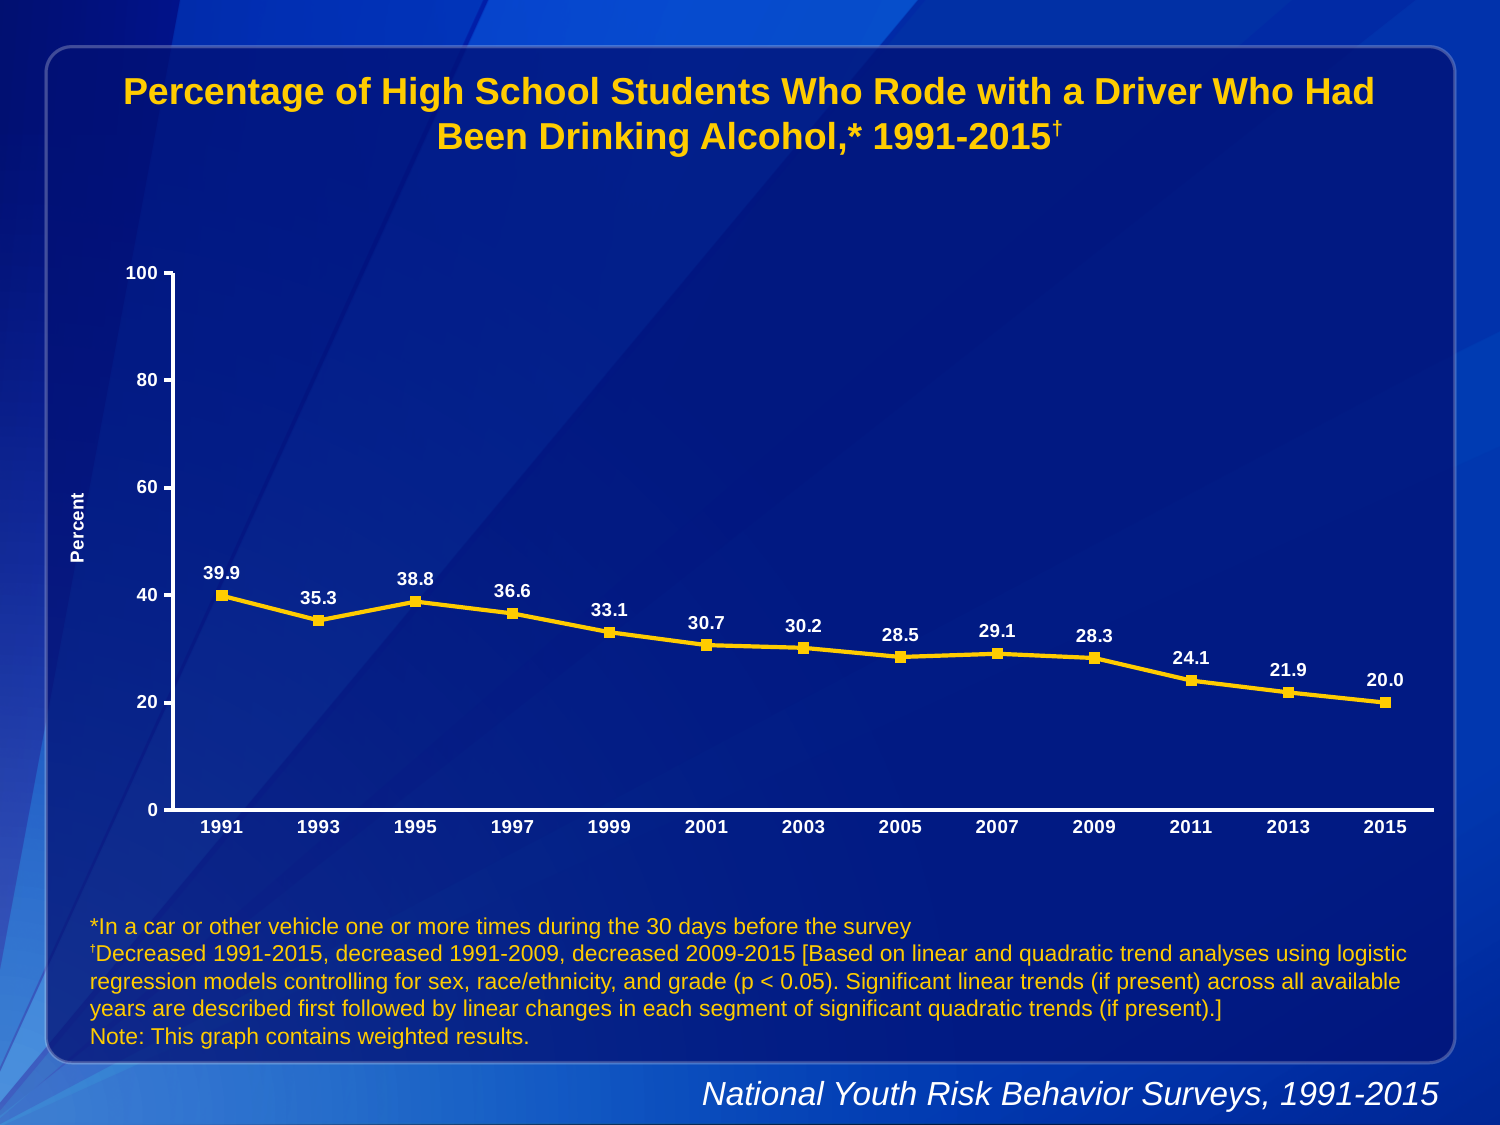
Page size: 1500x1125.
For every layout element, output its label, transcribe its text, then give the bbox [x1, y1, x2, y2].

text_box Percentage of High School Students Who Rode with a Driver Who Had Been Drinking Alcohol,* 1991-2015† [74, 59, 1425, 165]
picture [0, 0, 1500, 1125]
chart [37, 249, 1463, 851]
text_box National Youth Risk Behavior Surveys, 1991-2015 [679, 1065, 1455, 1120]
text_box *In a car or other vehicle one or more times during the 30 days before the survey †Decreased 1991-2015, decreased 1991-2009, decreased 2009-2015 [Based on linear and quadratic trend analyses using logistic regression models controlling for sex, race/ethnicity, and grade (p < 0.05). Significant linear trends (if present) across all available years are described first followed by linear changes in each segment of significant quadratic trends (if present).] Note: This graph contains weighted results. [74, 903, 1425, 1056]
